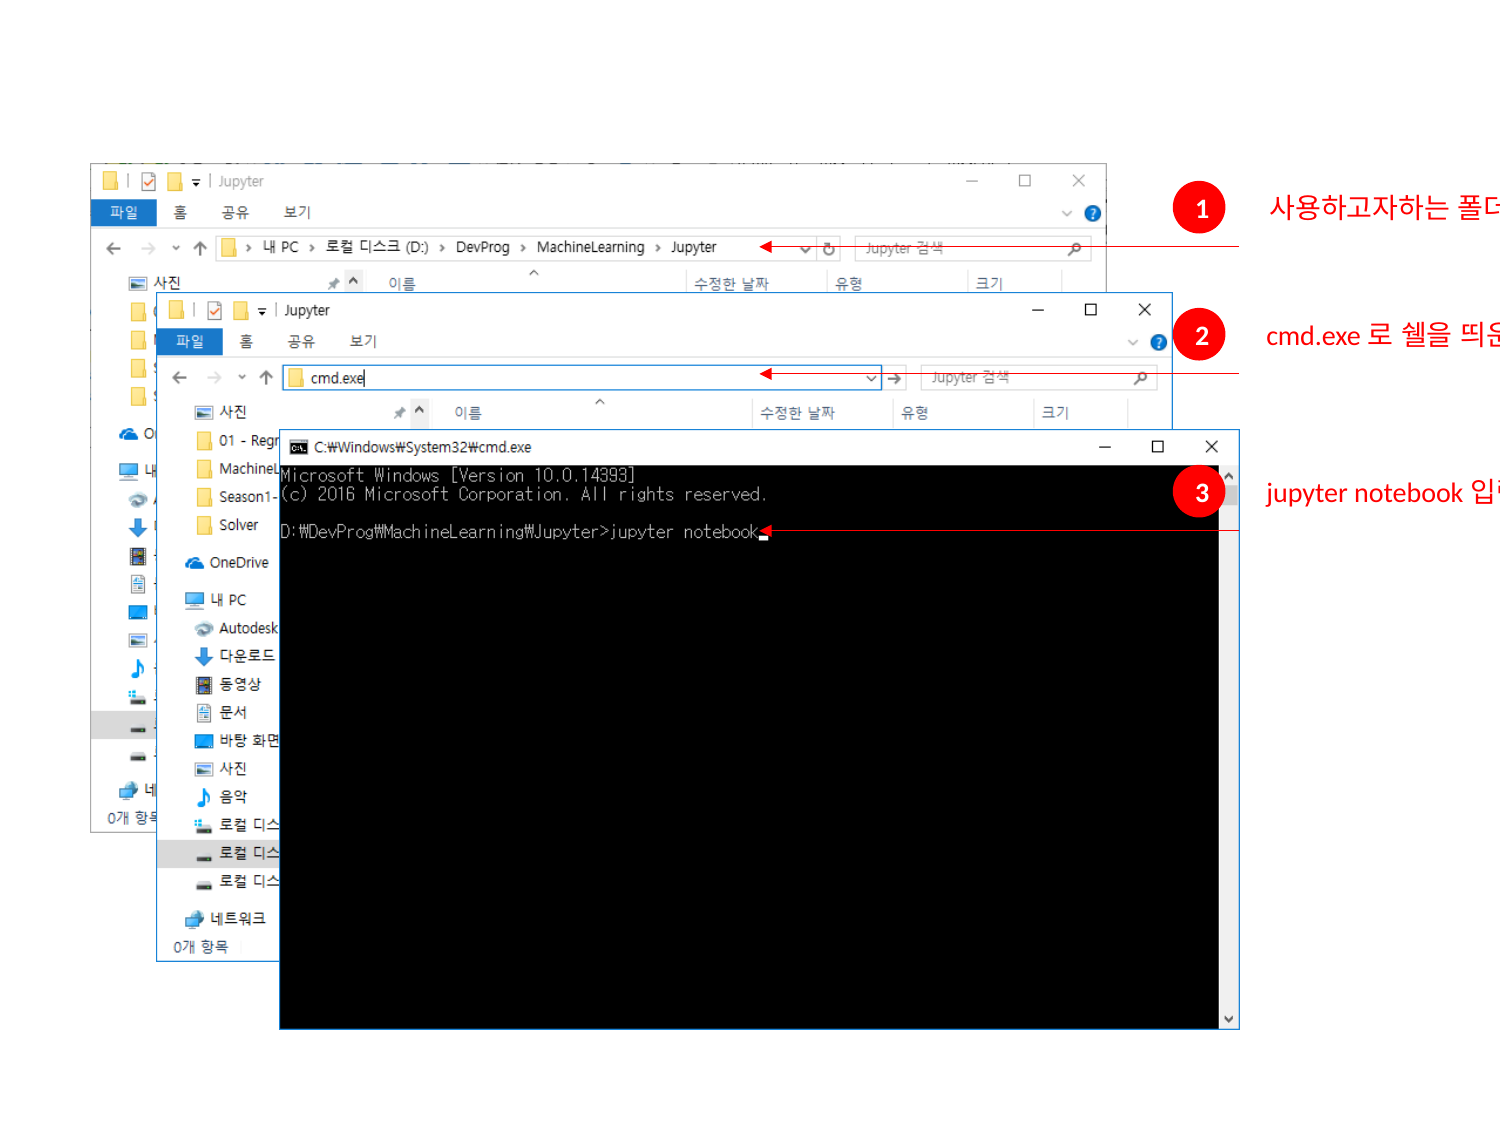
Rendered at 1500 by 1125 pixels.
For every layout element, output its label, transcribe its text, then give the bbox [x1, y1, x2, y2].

text_box jupyter notebook입력 [1251, 466, 1500, 516]
text_box 2 [1173, 306, 1227, 362]
text_box cmd.exe로 쉘을 띄운다 [1251, 309, 1500, 359]
text_box 사용하고자하는 폴더에서 [1255, 182, 1500, 232]
text_box 1 [1171, 179, 1227, 235]
picture [90, 163, 1240, 1030]
